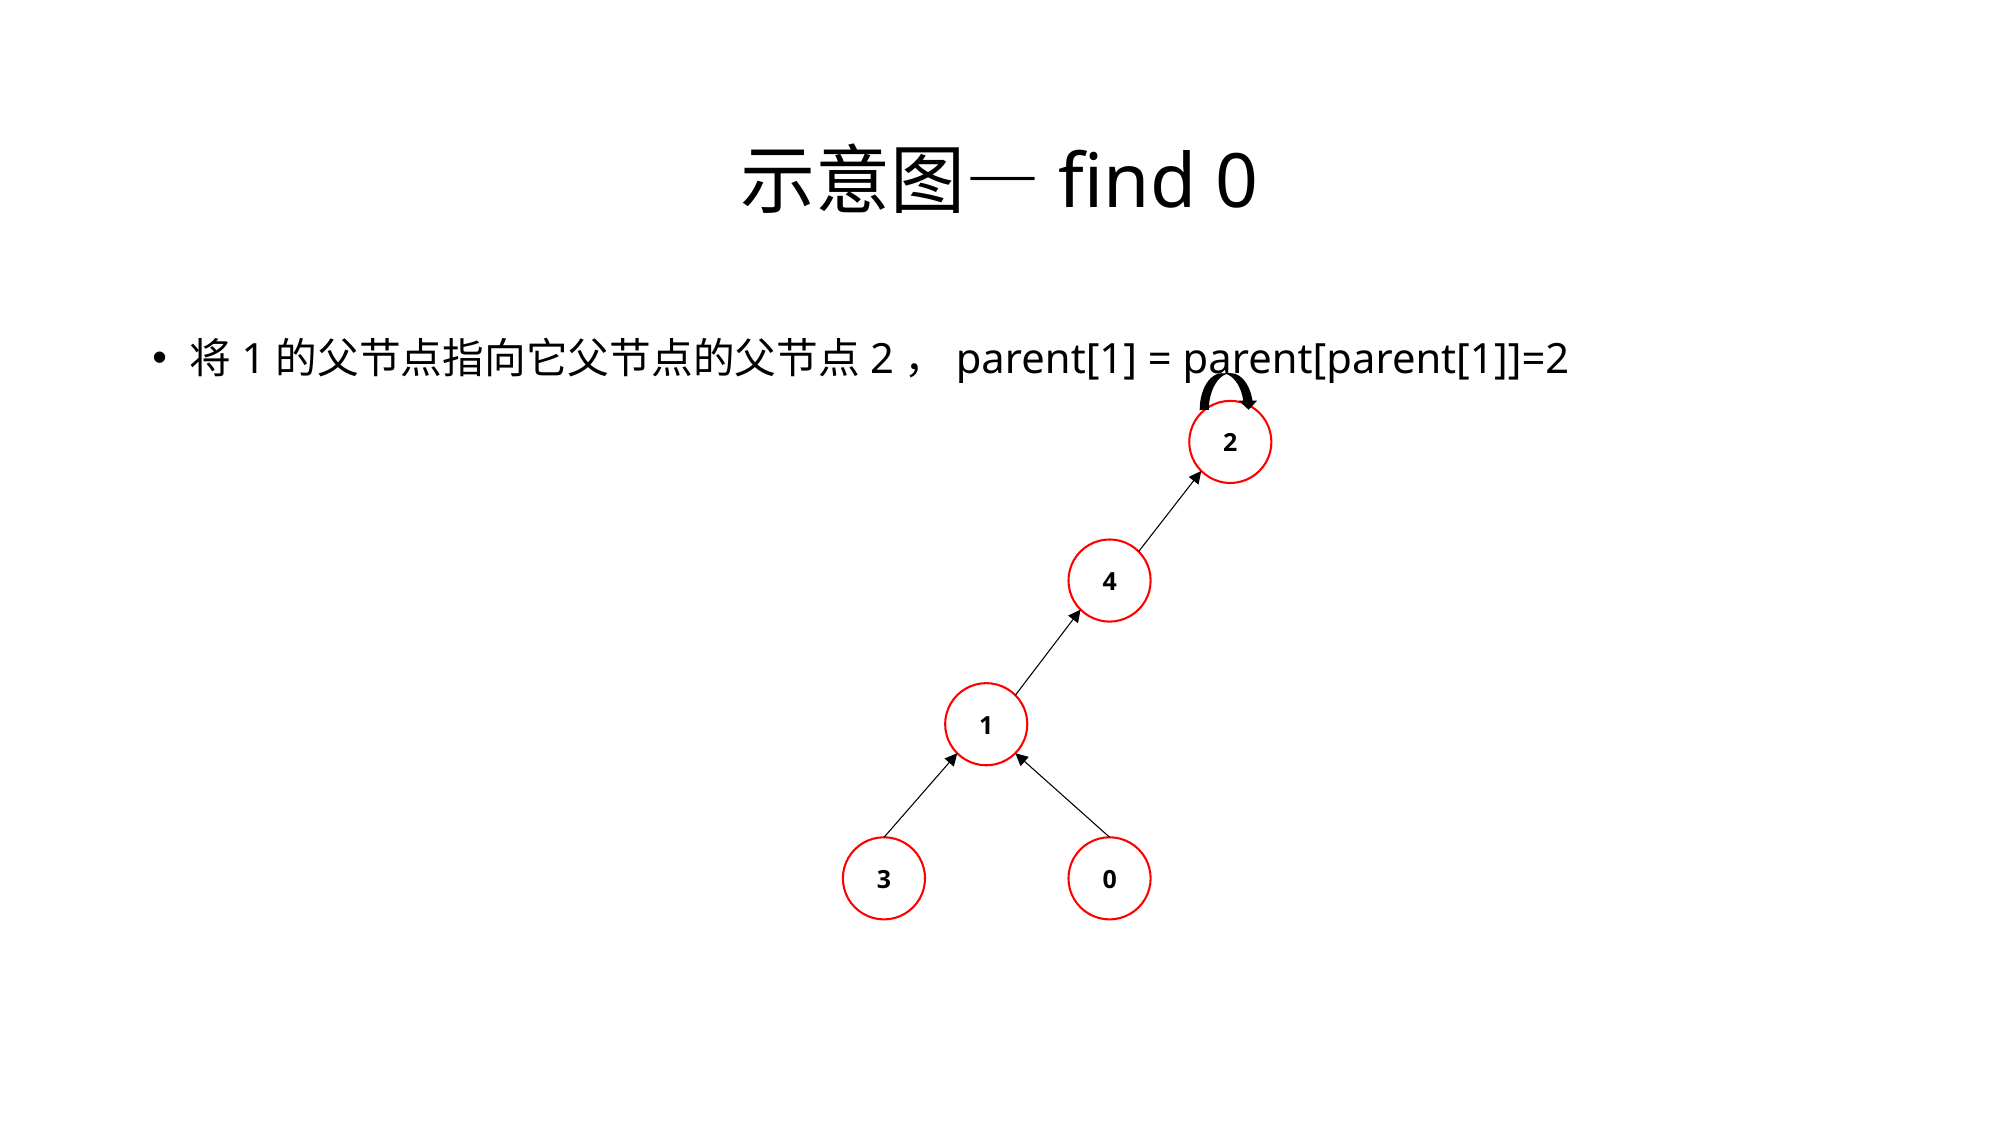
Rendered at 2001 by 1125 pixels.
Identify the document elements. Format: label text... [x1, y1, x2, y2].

list 将1的父节点指向它父节点的父节点2，parent[1] = parent[parent[1]]=2 [137, 299, 1863, 1066]
title 示意图—find 0 [137, 59, 1863, 278]
text_box [1198, 372, 1260, 412]
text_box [1015, 753, 1110, 838]
text_box 0 [1067, 836, 1152, 921]
text_box 1 [944, 682, 1029, 767]
text_box 3 [841, 836, 927, 921]
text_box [883, 753, 958, 838]
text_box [1138, 470, 1202, 552]
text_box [1015, 609, 1081, 696]
text_box 4 [1067, 538, 1152, 623]
text_box 2 [1188, 399, 1273, 485]
